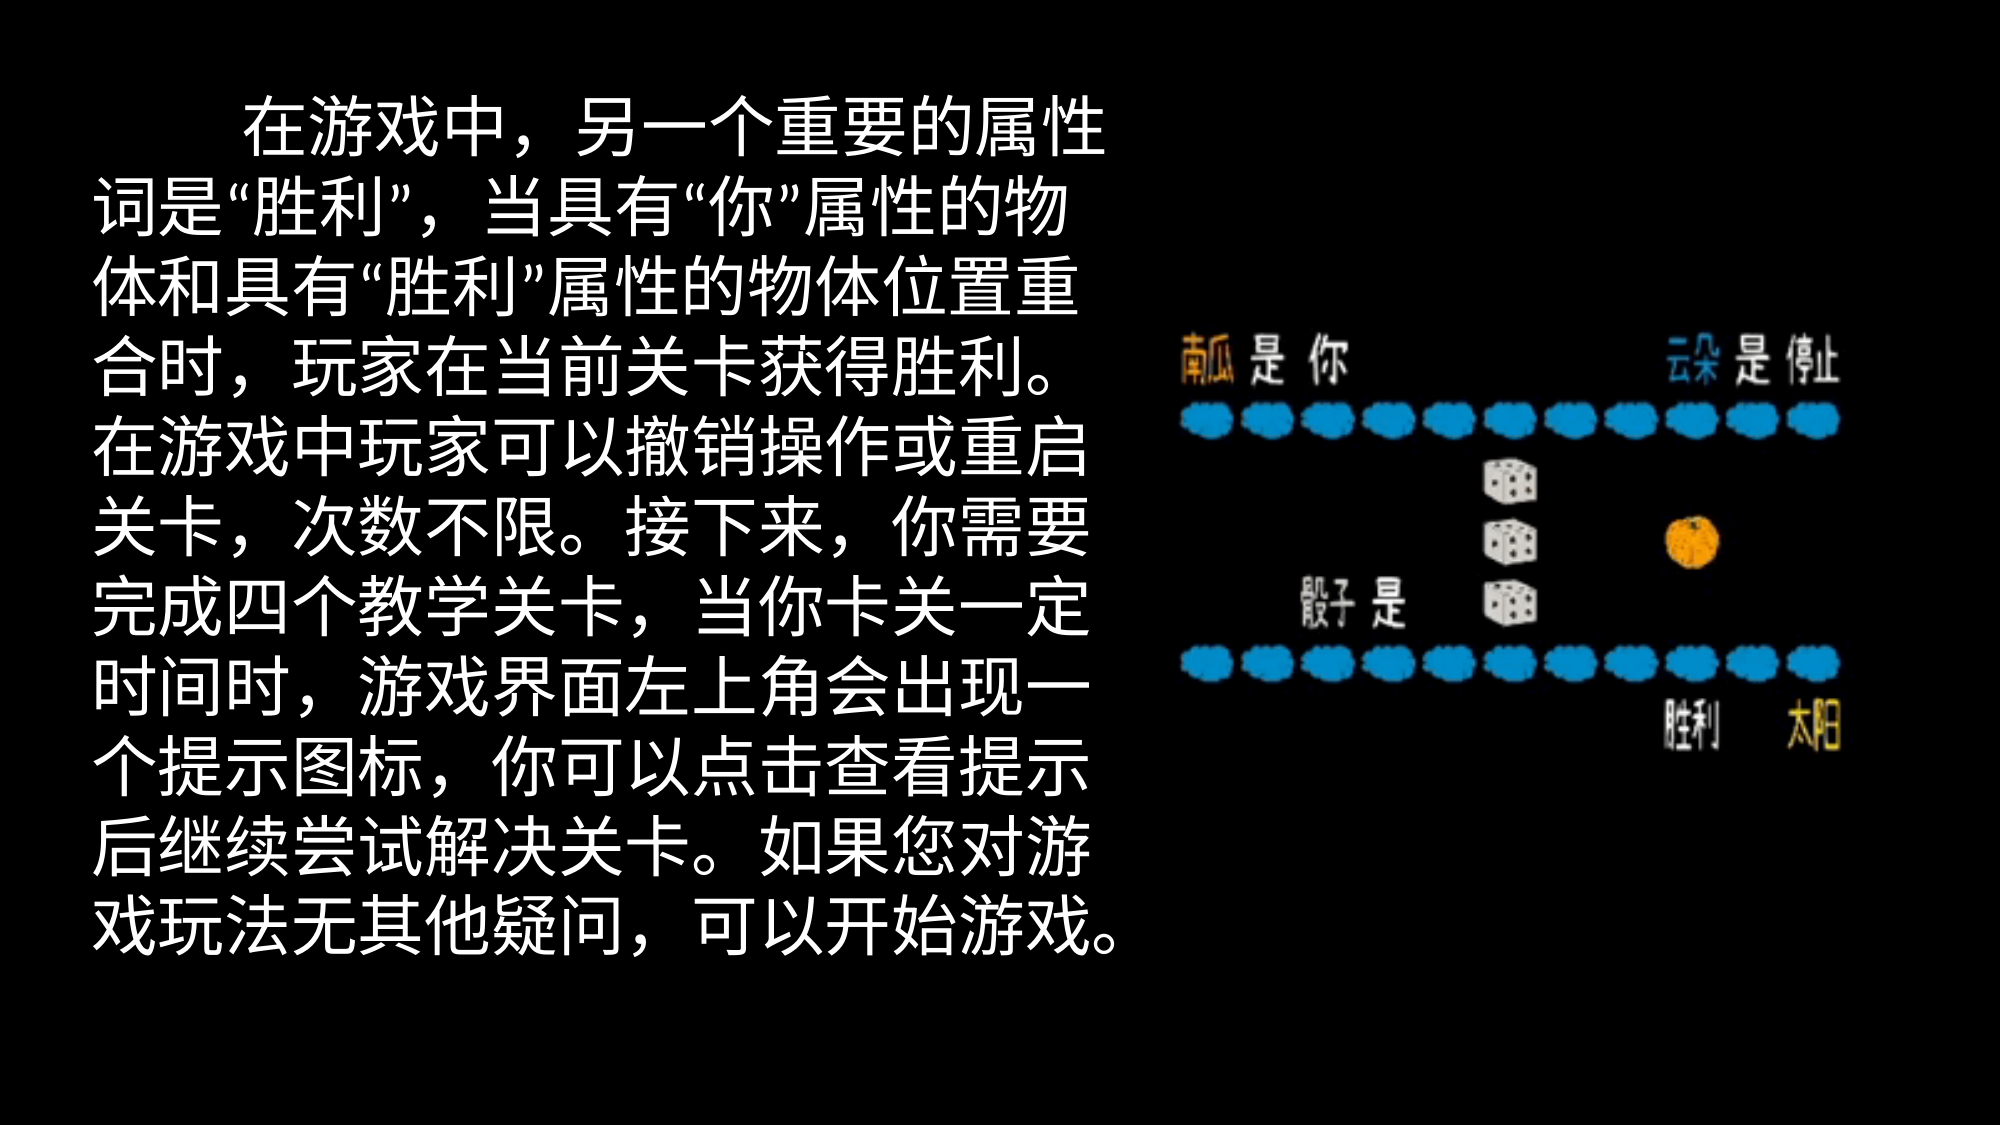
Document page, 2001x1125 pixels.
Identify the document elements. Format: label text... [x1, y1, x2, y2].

picture [622, 77, 2000, 1043]
text_box 在游戏中，另一个重要的属性词是“胜利”，当具有“你”属性的物体和具有“胜利”属性的物体位置重合时，玩家在当前关卡获得胜利。在游戏中玩家可以撤销操作或重启关卡，次数不限。接下来，你需要完成四个教学关卡，当你卡关一定时间时，游戏界面左上角会出现一个提示图标，你可以点击查看提示后继续尝试解决关卡。如果您对游戏玩法无其他疑问，可以开始游戏。 [76, 77, 1147, 1052]
